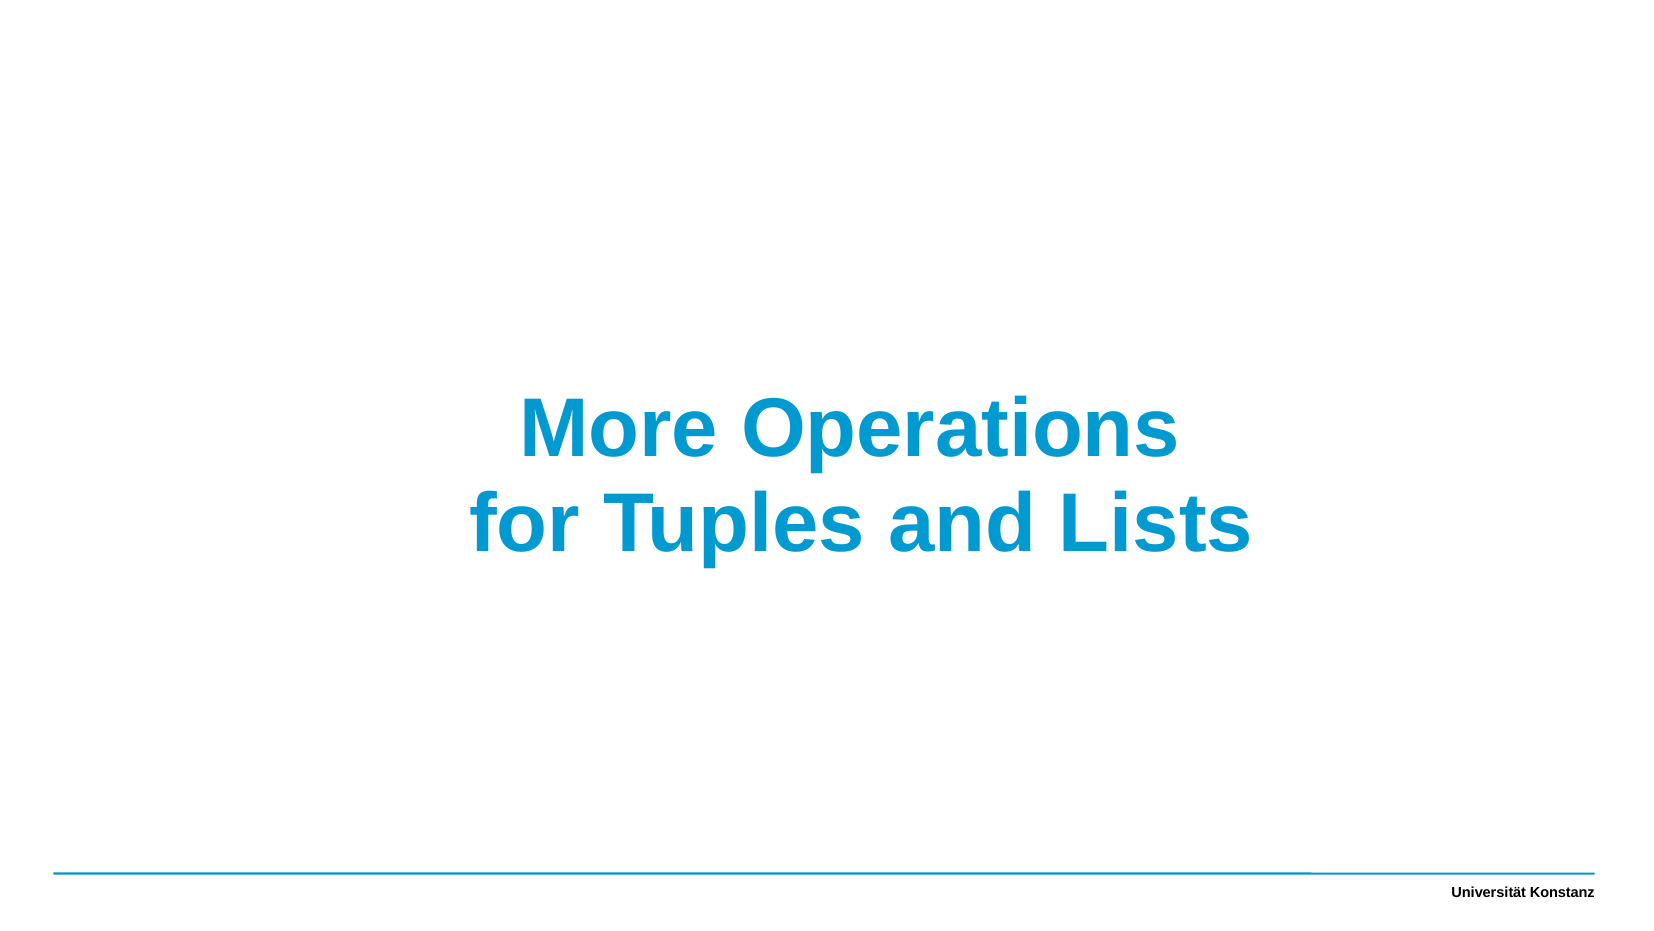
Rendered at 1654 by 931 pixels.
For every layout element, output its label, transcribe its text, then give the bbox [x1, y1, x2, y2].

text_box More Operations for Tuples and Lists [235, 380, 1488, 492]
